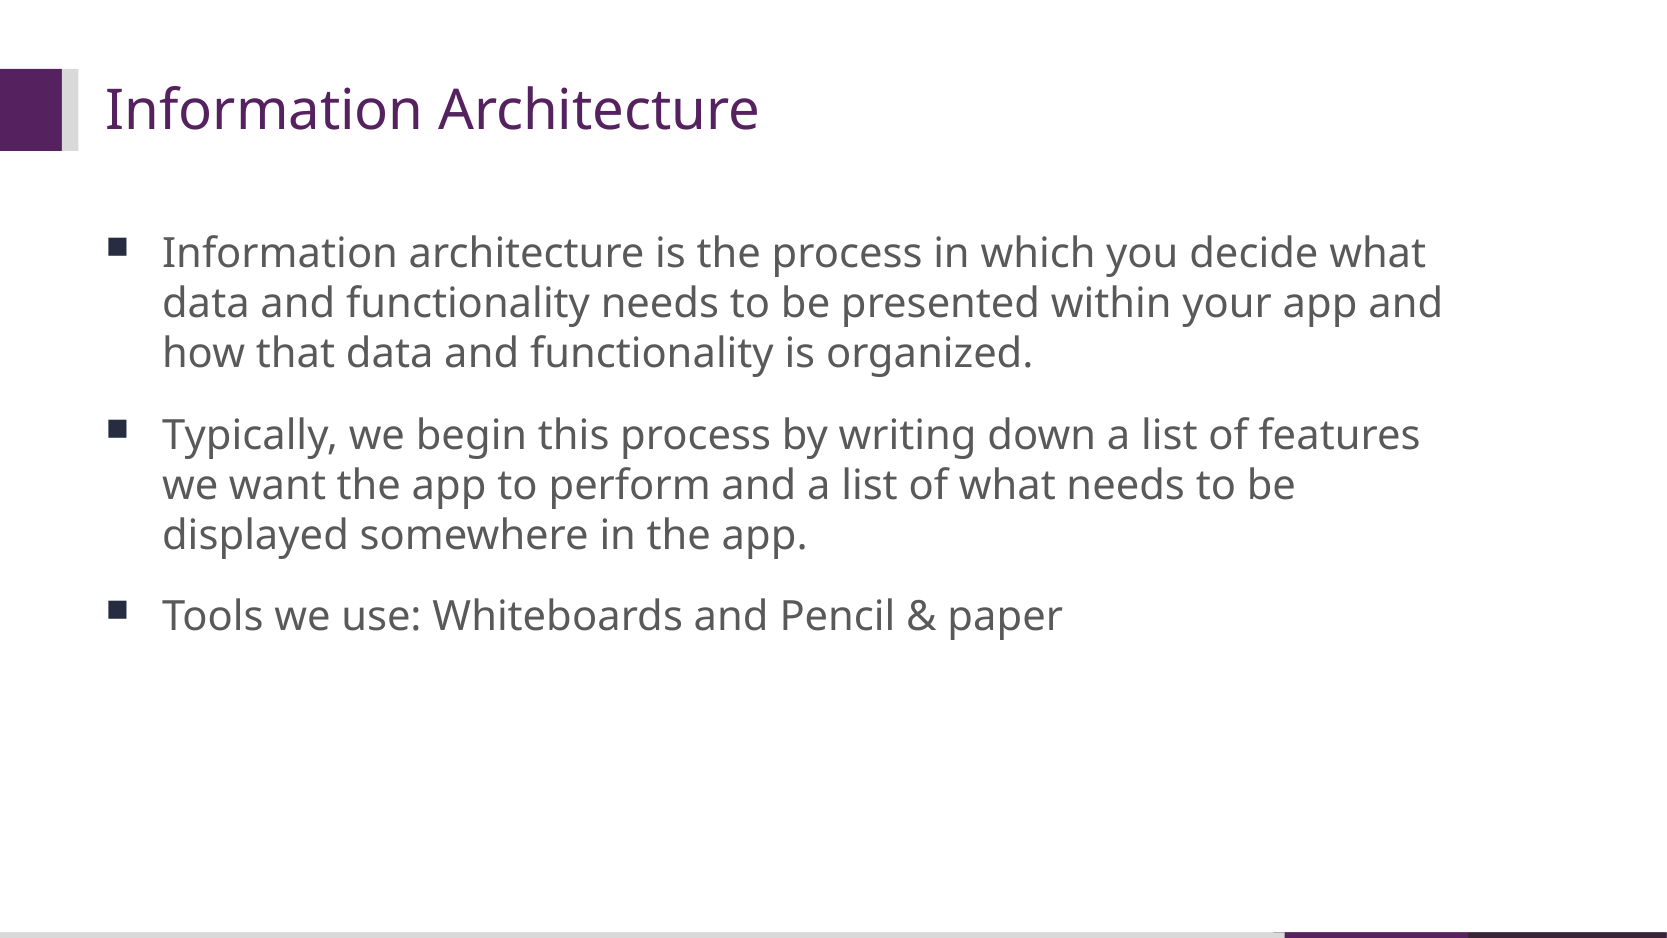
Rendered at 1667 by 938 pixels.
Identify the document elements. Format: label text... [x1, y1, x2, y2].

title Information Architecture [90, 66, 1469, 218]
list Information architecture is the process in which you decide what data and functionality needs to be presented within your app and how that data and functionality is organized. Typically, we begin this process by writing down a list of features we want the app to perform and a list of what needs to be displayed somewhere in the app. Tools we use: Whiteboards and Pencil & paper [90, 218, 1469, 838]
